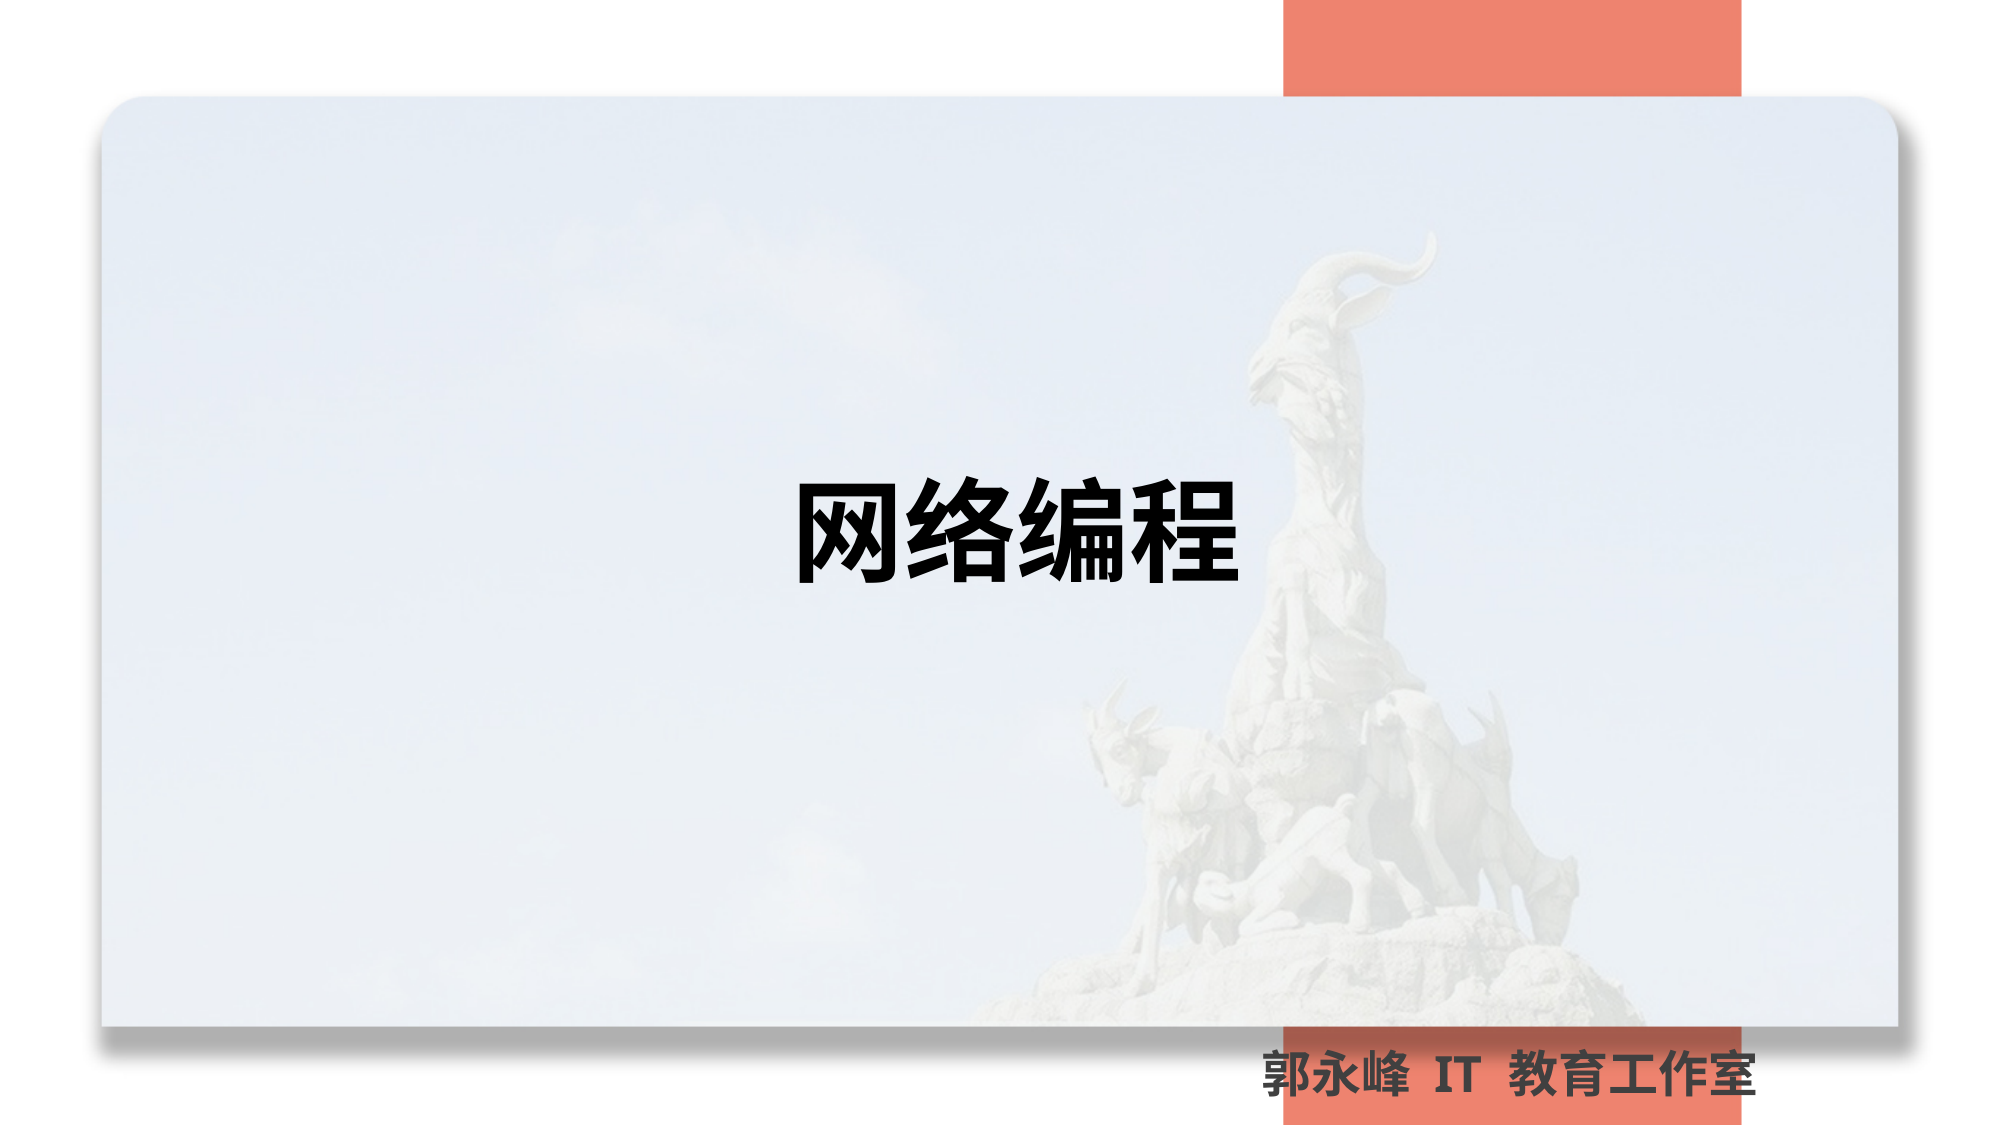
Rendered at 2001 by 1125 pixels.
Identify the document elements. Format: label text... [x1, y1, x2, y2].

text_box 网络编程 [776, 453, 1257, 604]
picture [0, 0, 1998, 1125]
